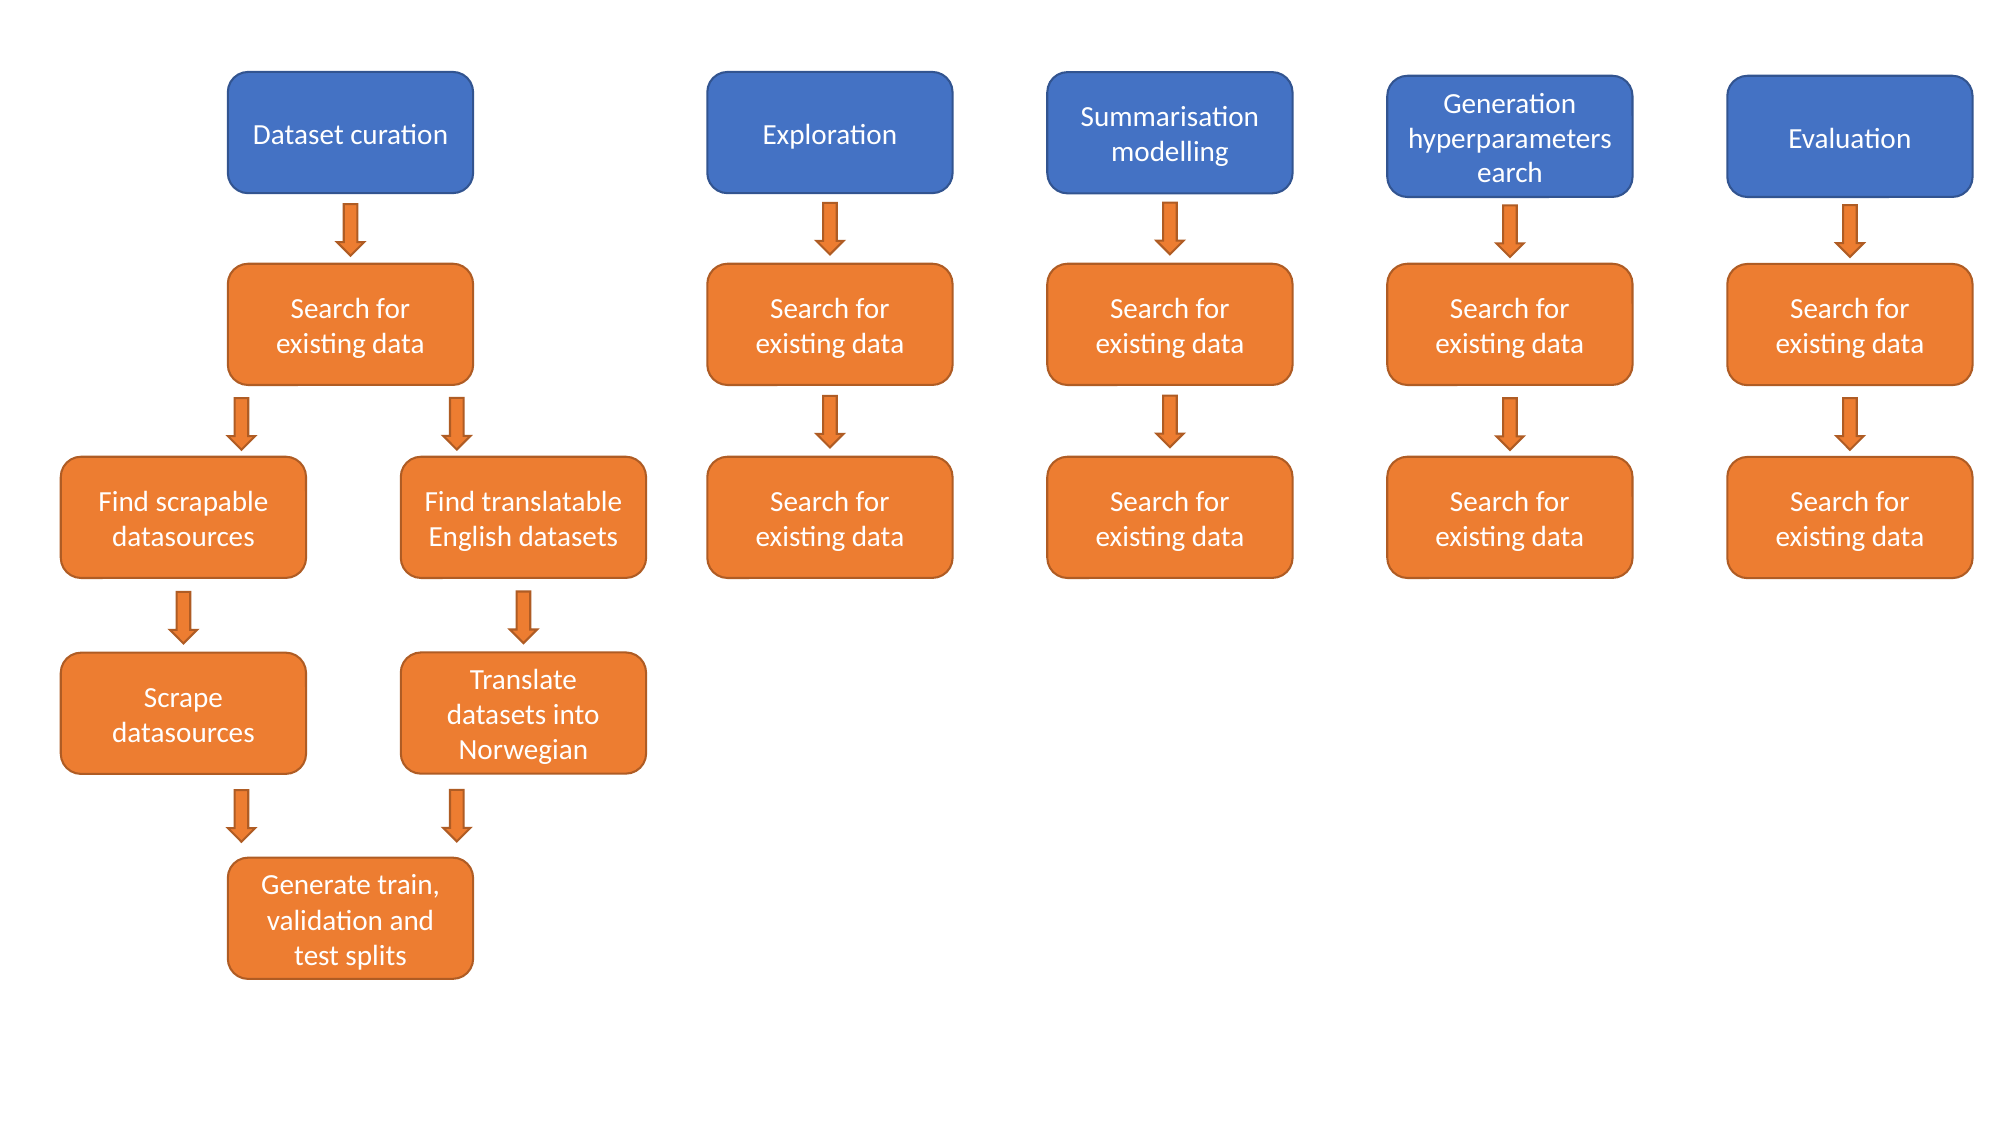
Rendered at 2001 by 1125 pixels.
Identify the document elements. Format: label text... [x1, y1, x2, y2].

text_box [1493, 397, 1527, 452]
text_box [167, 590, 200, 645]
text_box Exploration [706, 70, 954, 195]
text_box [1153, 201, 1187, 256]
text_box [1833, 397, 1867, 452]
text_box Generation hyperparametersearch [1386, 74, 1634, 199]
text_box Search for existing data [1046, 262, 1294, 387]
text_box [440, 396, 473, 451]
text_box Evaluation [1726, 74, 1974, 199]
text_box [507, 590, 540, 645]
text_box Search for existing data [706, 262, 954, 387]
text_box [440, 788, 473, 843]
text_box Search for existing data [1726, 262, 1974, 387]
text_box Search for existing data [1386, 455, 1634, 580]
text_box Scrape datasources [59, 651, 308, 775]
text_box Generate train, validation and test splits [226, 856, 475, 980]
text_box [1493, 204, 1527, 259]
text_box Search for existing data [1046, 455, 1294, 580]
text_box [813, 201, 847, 256]
text_box Search for existing data [1726, 455, 1974, 580]
text_box Summarisation modelling [1046, 71, 1294, 195]
text_box Search for existing data [226, 262, 475, 387]
text_box Find translatable English datasets [399, 455, 648, 580]
text_box [813, 394, 847, 449]
text_box Dataset curation [226, 70, 475, 195]
text_box Search for existing data [1386, 262, 1634, 387]
text_box [1833, 204, 1867, 259]
text_box [1153, 394, 1187, 449]
text_box [225, 789, 258, 844]
text_box [334, 203, 367, 258]
text_box Find scrapable datasources [59, 455, 308, 580]
text_box [225, 397, 258, 452]
text_box Search for existing data [706, 455, 954, 580]
text_box Translate datasets into Norwegian [399, 651, 648, 775]
